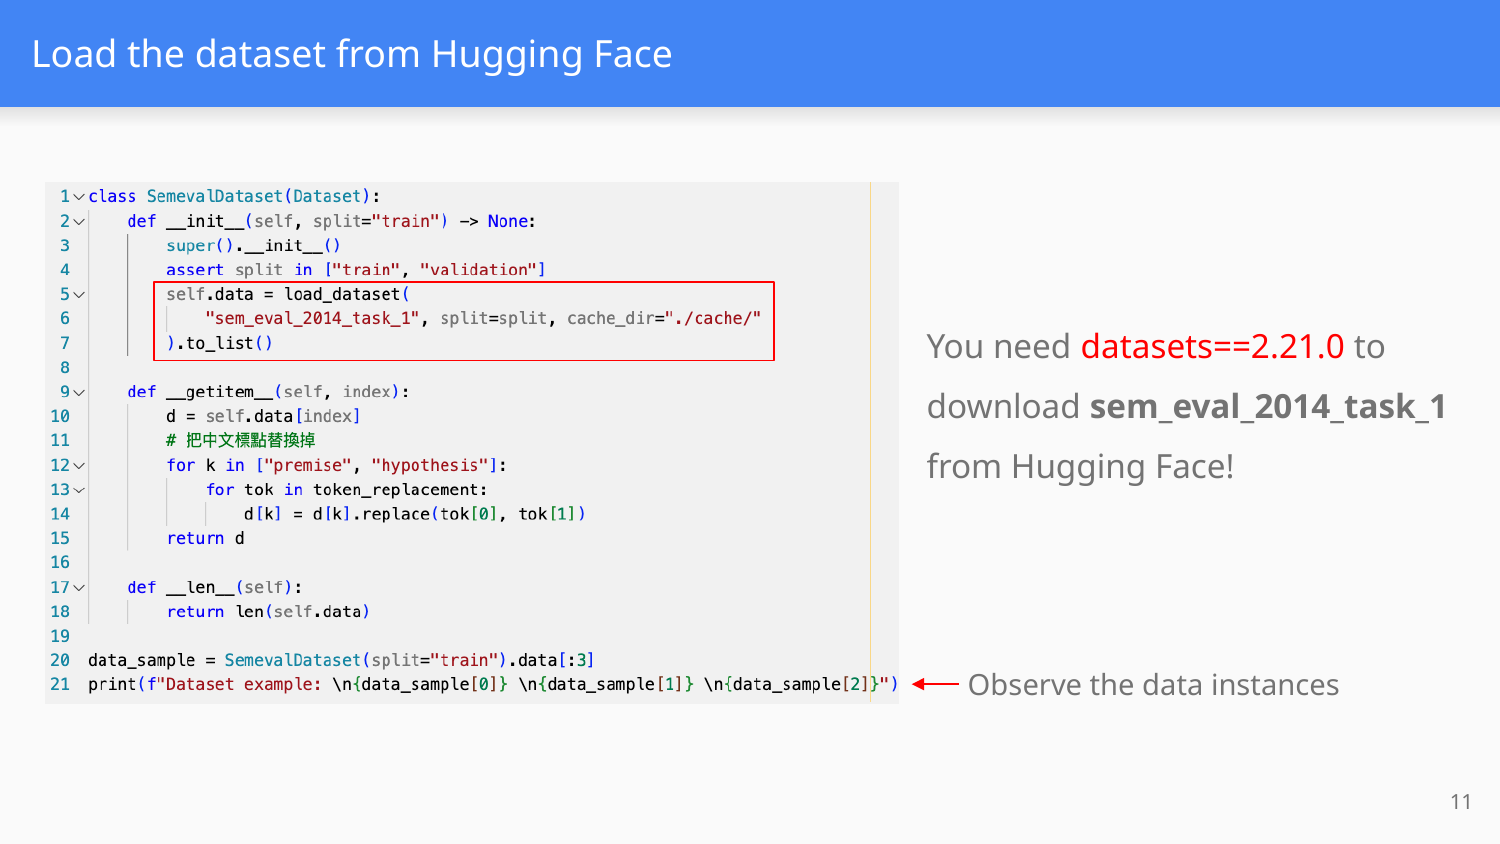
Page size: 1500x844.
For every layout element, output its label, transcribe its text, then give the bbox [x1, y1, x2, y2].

text_box Observe the data instances [952, 654, 1444, 714]
slide_number ‹#› [1398, 770, 1489, 835]
text_box You need datasets==2.21.0 to download sem_eval_2014_task_1 from Hugging Face! [911, 307, 1476, 484]
picture [44, 182, 900, 704]
title Load the dataset from Hugging Face [16, 2, 1464, 102]
